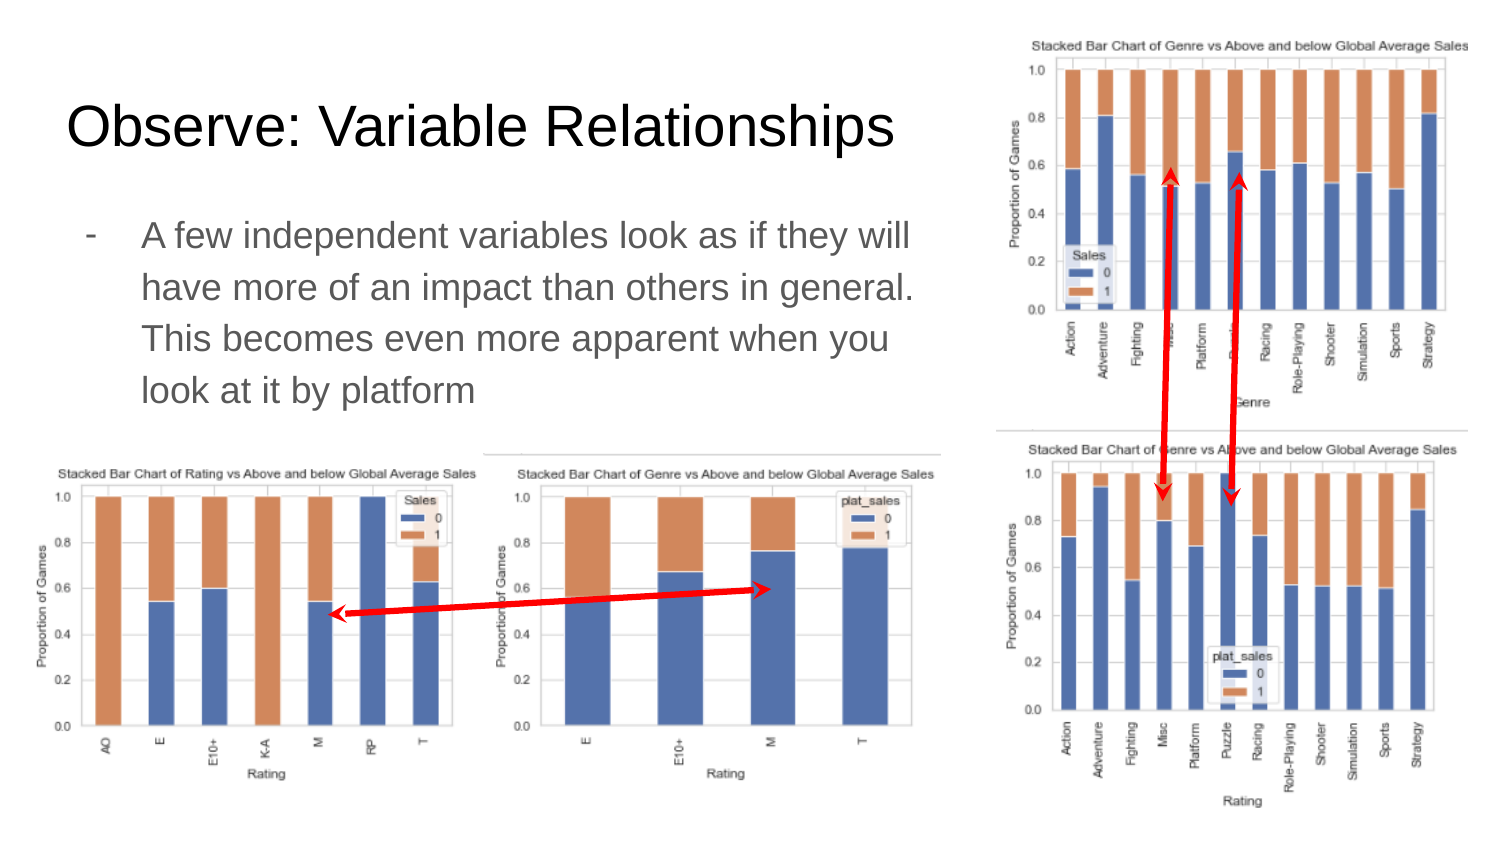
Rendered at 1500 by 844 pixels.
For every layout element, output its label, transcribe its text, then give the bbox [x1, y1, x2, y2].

picture [24, 452, 941, 791]
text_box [1162, 166, 1172, 502]
list A few independent variables look as if they will have more of an impact than others in general. This becomes even more apparent when you look at it by platform [51, 189, 981, 431]
title Observe: Variable Relationships [51, 72, 981, 167]
picture [996, 28, 1469, 825]
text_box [327, 588, 772, 615]
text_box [1230, 171, 1240, 507]
